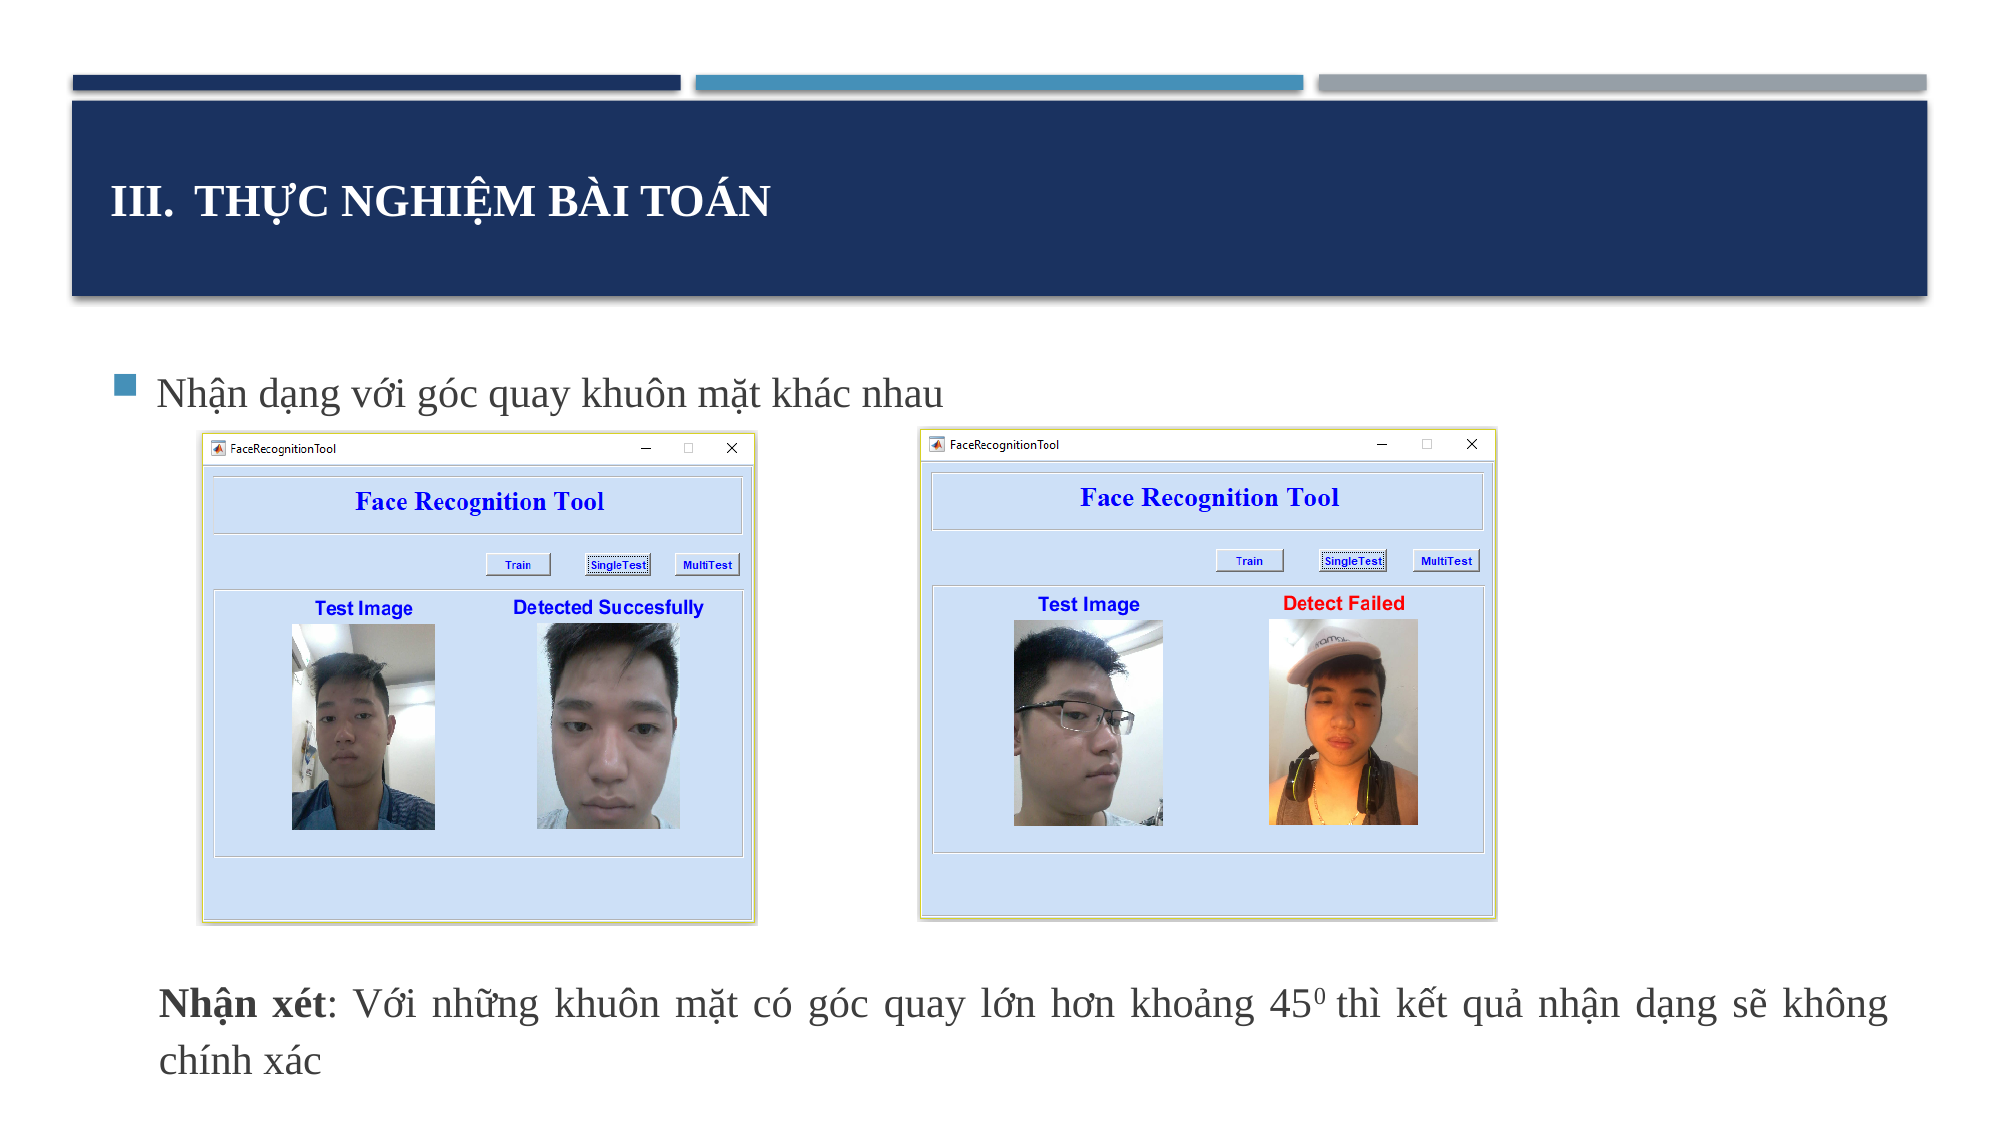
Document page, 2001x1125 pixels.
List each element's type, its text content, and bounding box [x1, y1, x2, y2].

picture [196, 430, 759, 927]
picture [917, 426, 1498, 922]
title THỰC NGHIỆM BÀI TOÁN [95, 115, 1905, 282]
list Nhận dạng với góc quay khuôn mặt khác nhau Nhận xét: Với những khuôn mặt có góc quay lớn hơn khoảng 450 thì kết quả nhận dạng sẽ không chính xác [95, 357, 1905, 1094]
